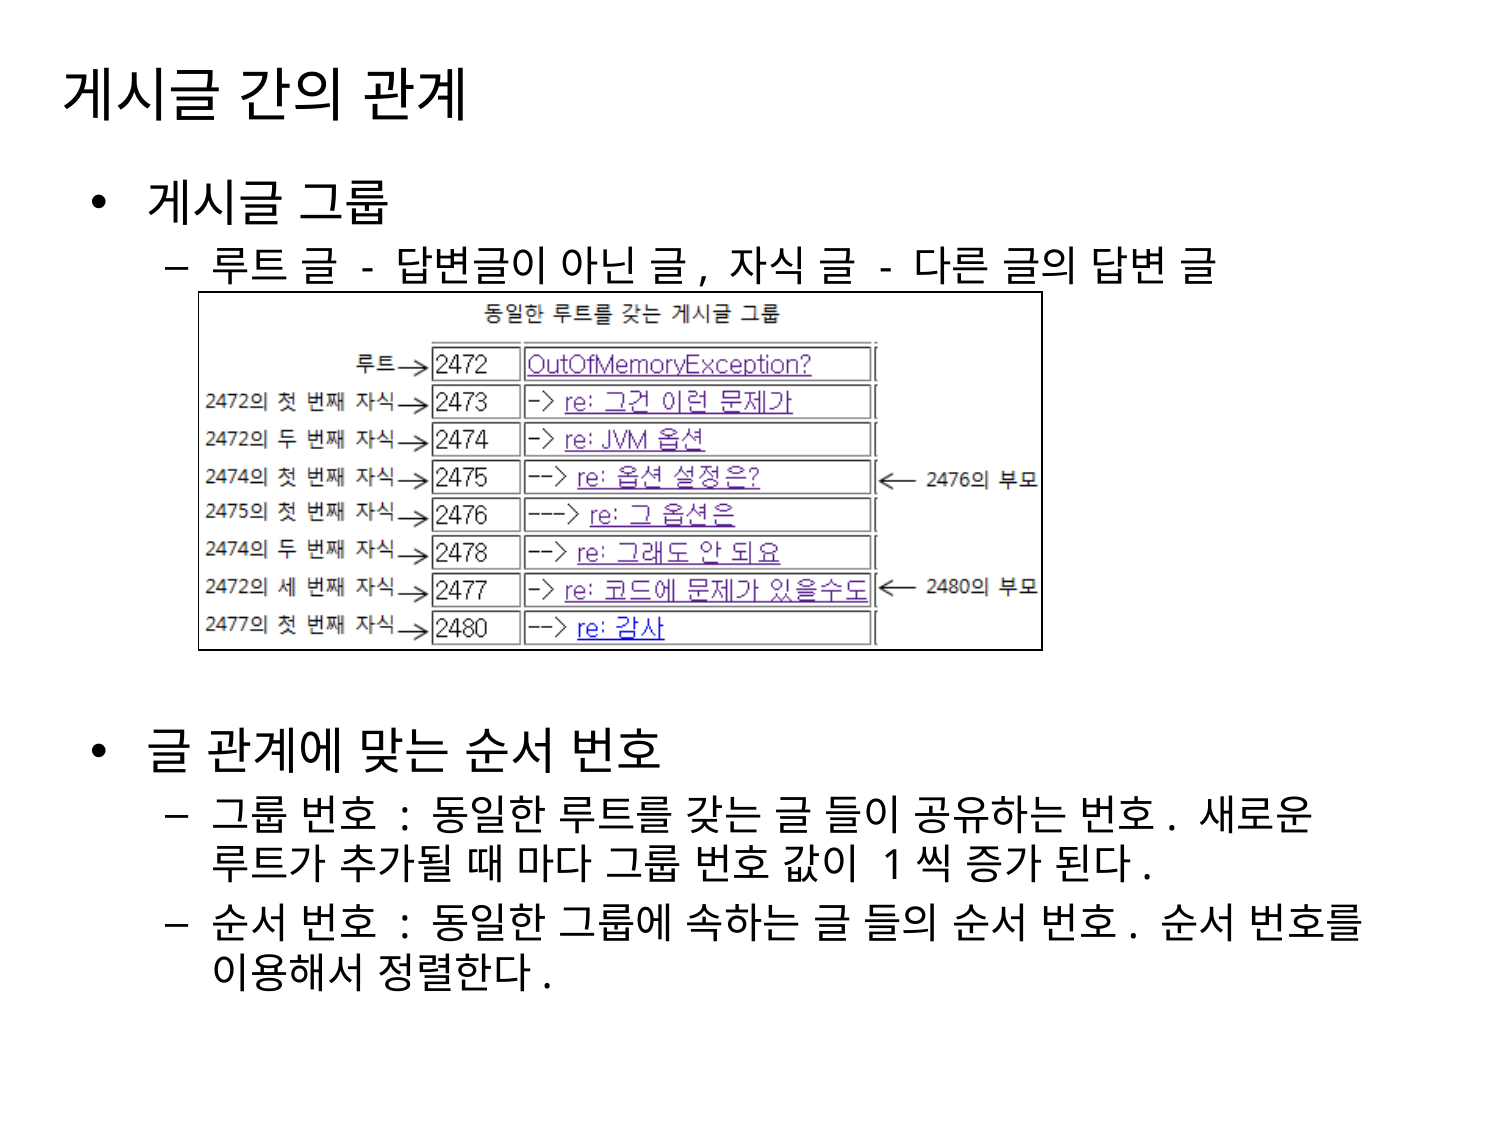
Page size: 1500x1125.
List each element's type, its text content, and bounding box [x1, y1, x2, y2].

picture [198, 292, 1042, 650]
title 게시글 간의 관계 [46, 45, 1465, 141]
list 게시글 그룹 루트 글 - 답변글이 아닌 글, 자식 글 - 다른 글의 답변 글 글 관계에 맞는 순서 번호 그룹 번호 : 동일한 루트를 갖는 글 들이 공유하는 번호. 새로운 루트가 추가될 때 마다 그룹 번호 값이 1씩 증가 된다. 순서 번호 : 동일한 그룹에 속하는 글 들의 순서 번호. 순서 번호를 이용해서 정렬한다. [75, 164, 1425, 1005]
